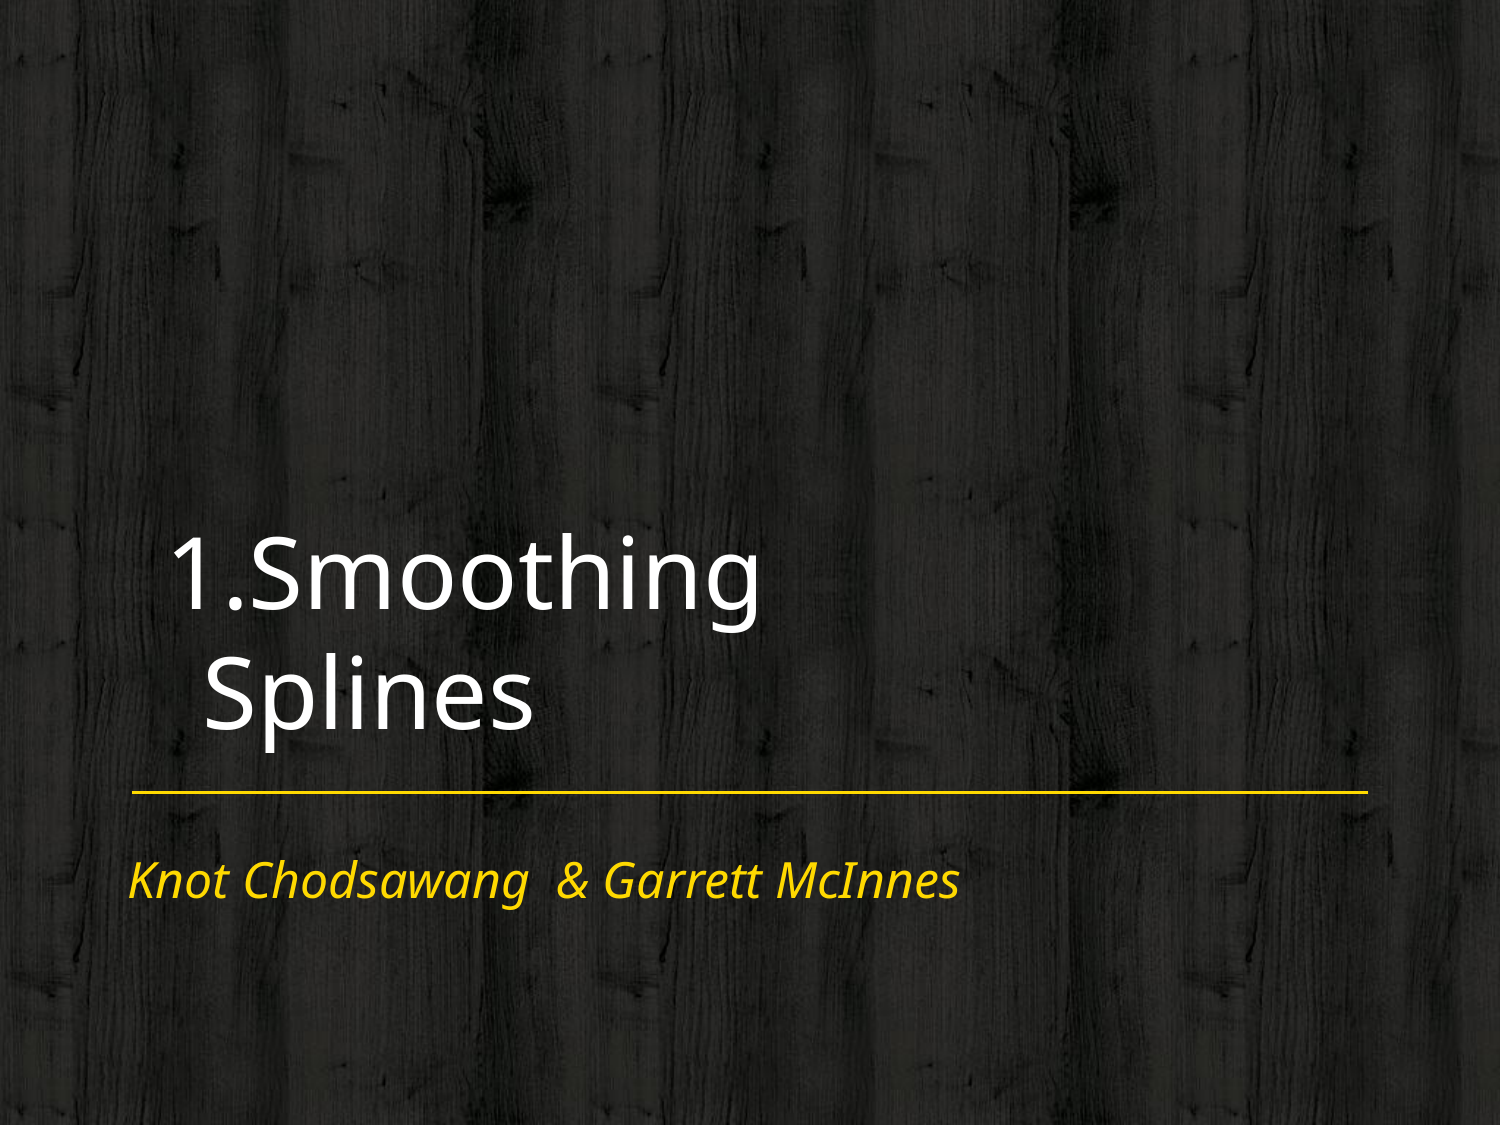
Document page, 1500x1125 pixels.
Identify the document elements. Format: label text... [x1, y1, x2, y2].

title Smoothing Splines [112, 510, 1079, 765]
subtitle Knot Chodsawang & Garrett McInnes [112, 833, 1000, 1006]
picture [0, 0, 1500, 1125]
